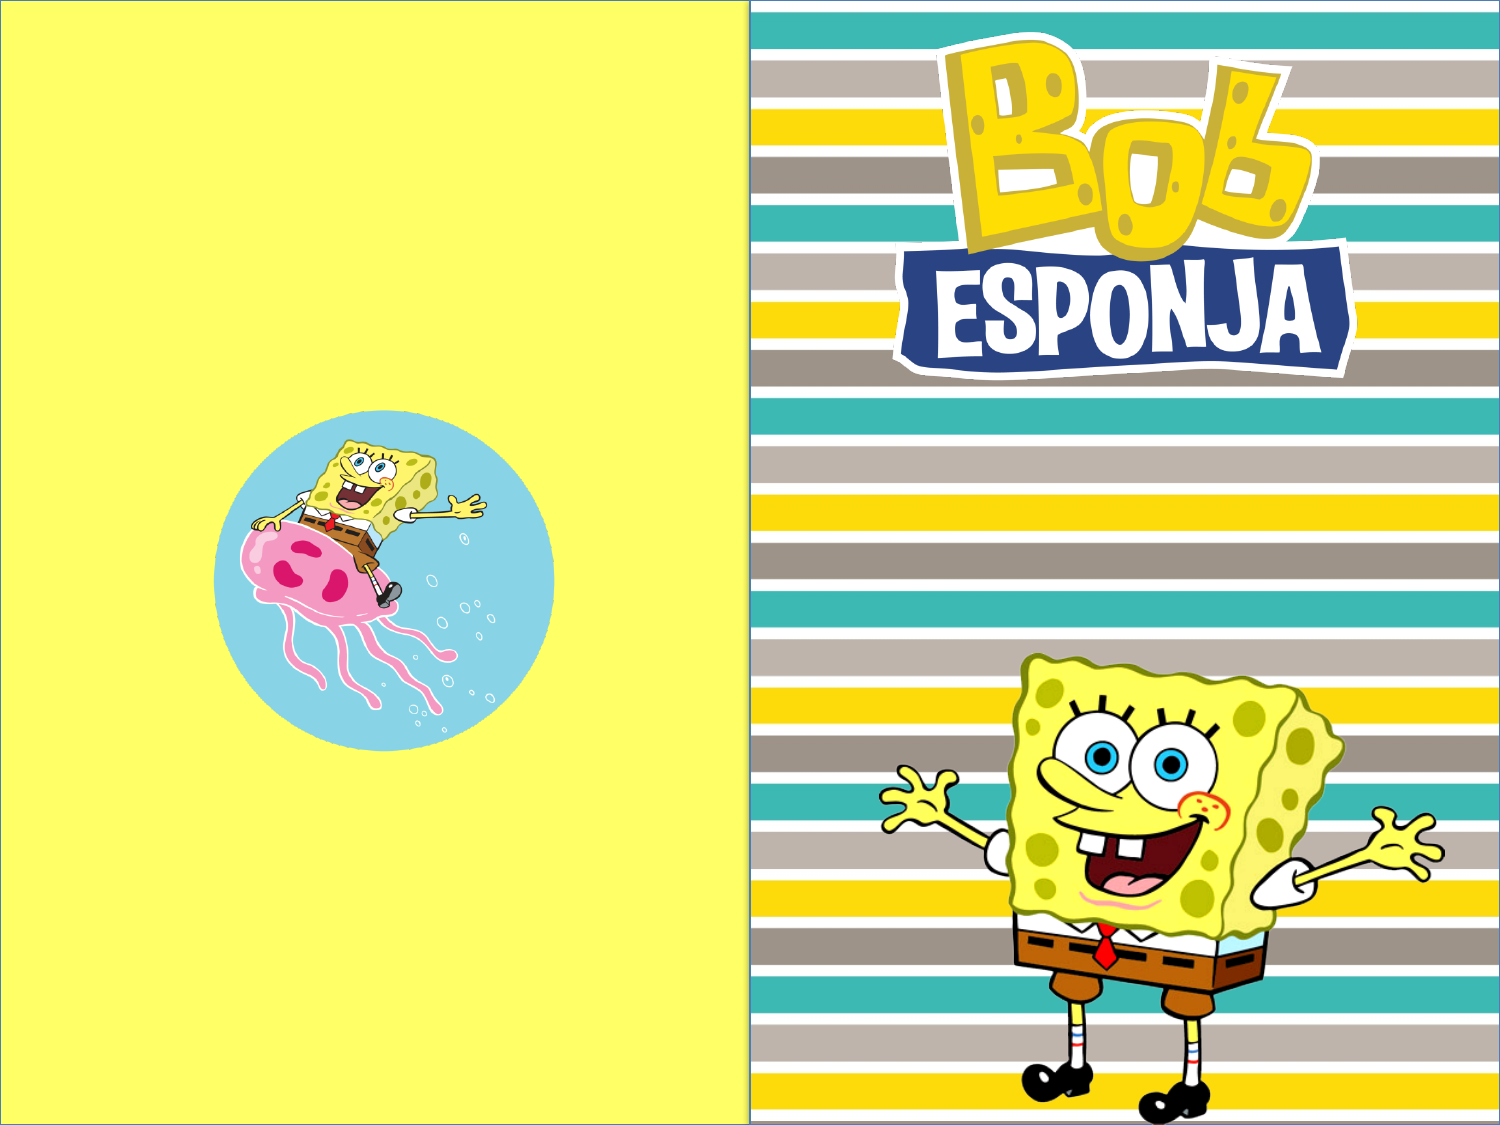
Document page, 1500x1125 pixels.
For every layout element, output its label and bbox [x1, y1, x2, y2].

picture [159, 373, 597, 778]
text_box [0, 0, 746, 1125]
picture [879, 652, 1445, 1125]
picture [891, 30, 1358, 382]
text_box [749, 0, 1500, 1125]
